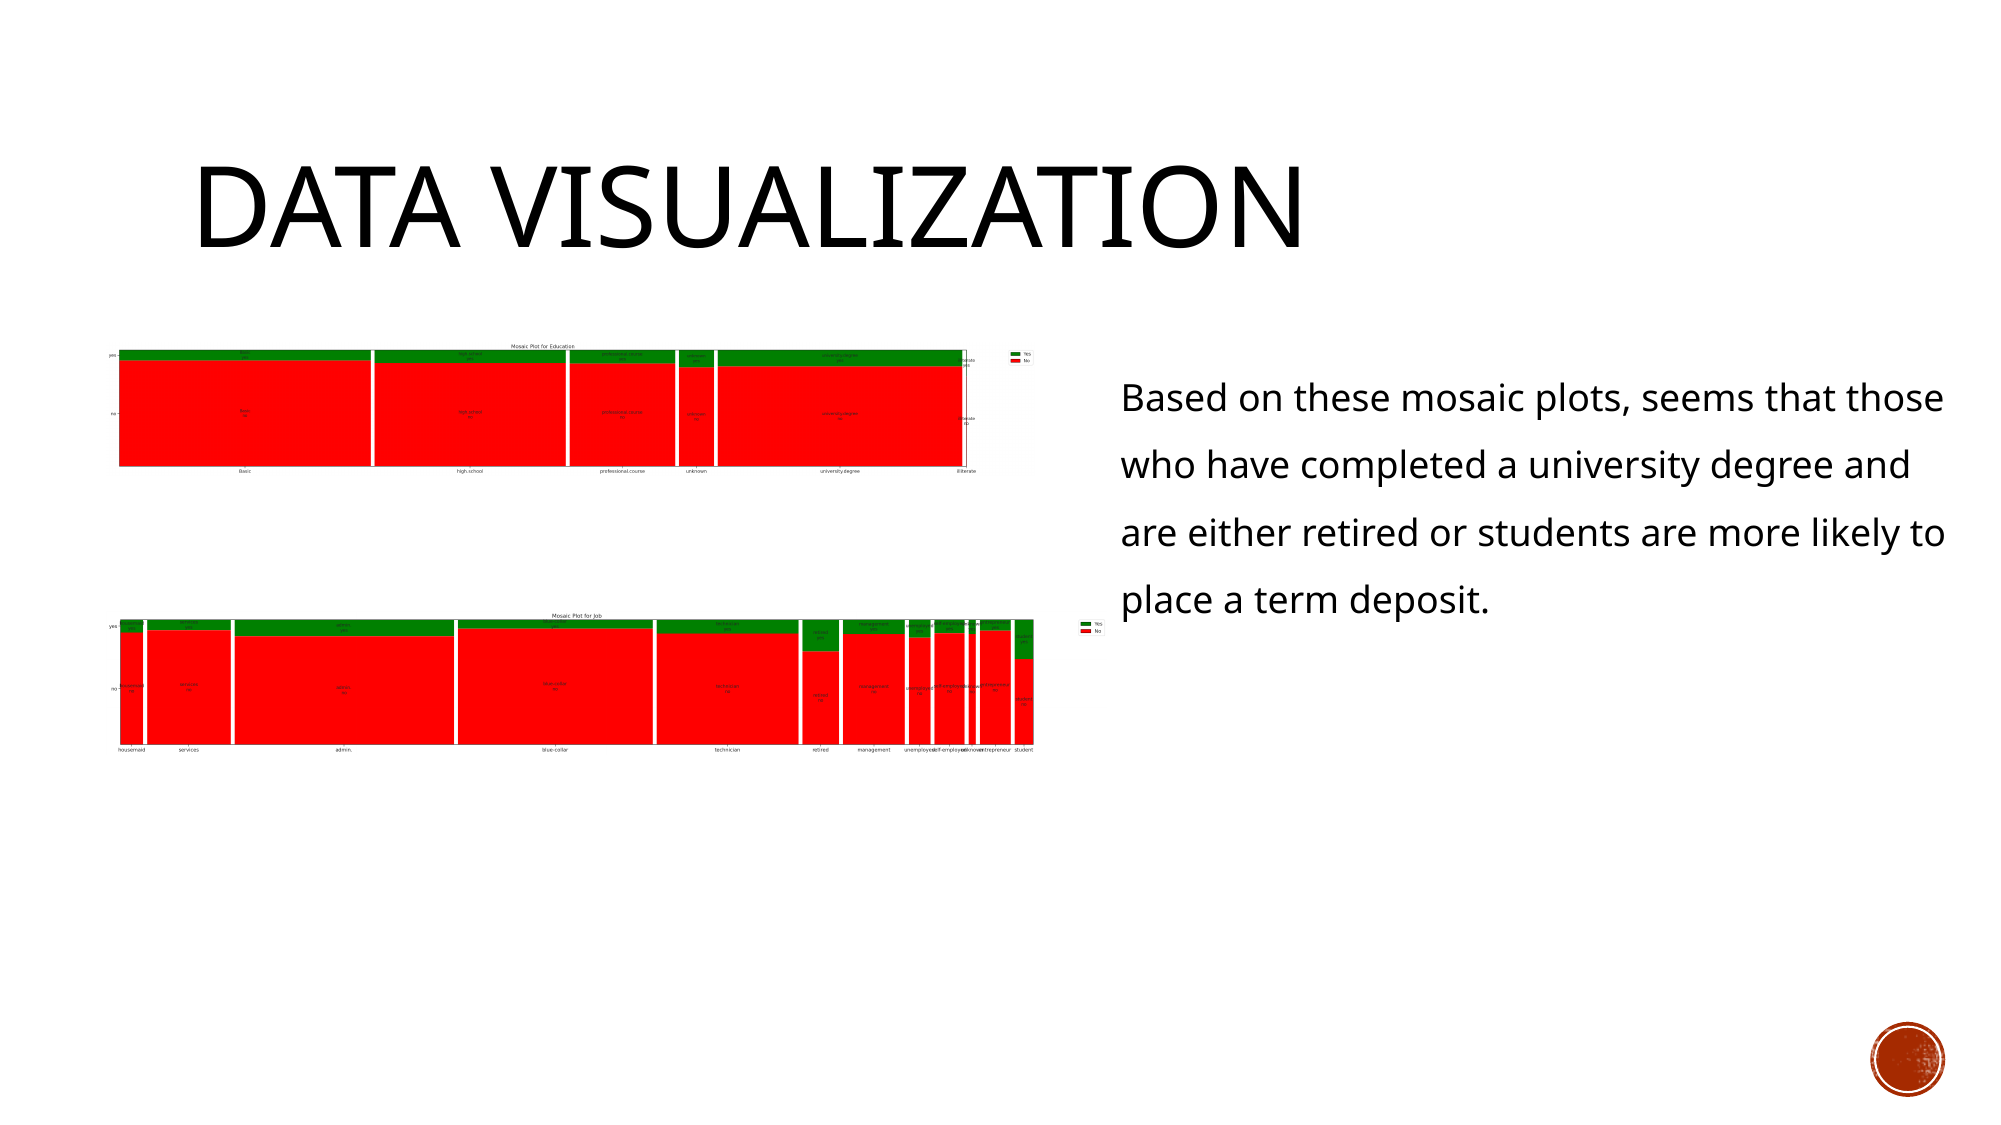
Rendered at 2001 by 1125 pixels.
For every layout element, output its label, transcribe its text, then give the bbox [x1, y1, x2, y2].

picture [106, 342, 1035, 476]
text_box Based on these mosaic plots, seems that those who have completed a university degree and are either retired or students are more likely to place a term deposit. [1105, 343, 1983, 629]
title Data visualization [175, 79, 1826, 344]
picture [106, 611, 1107, 755]
